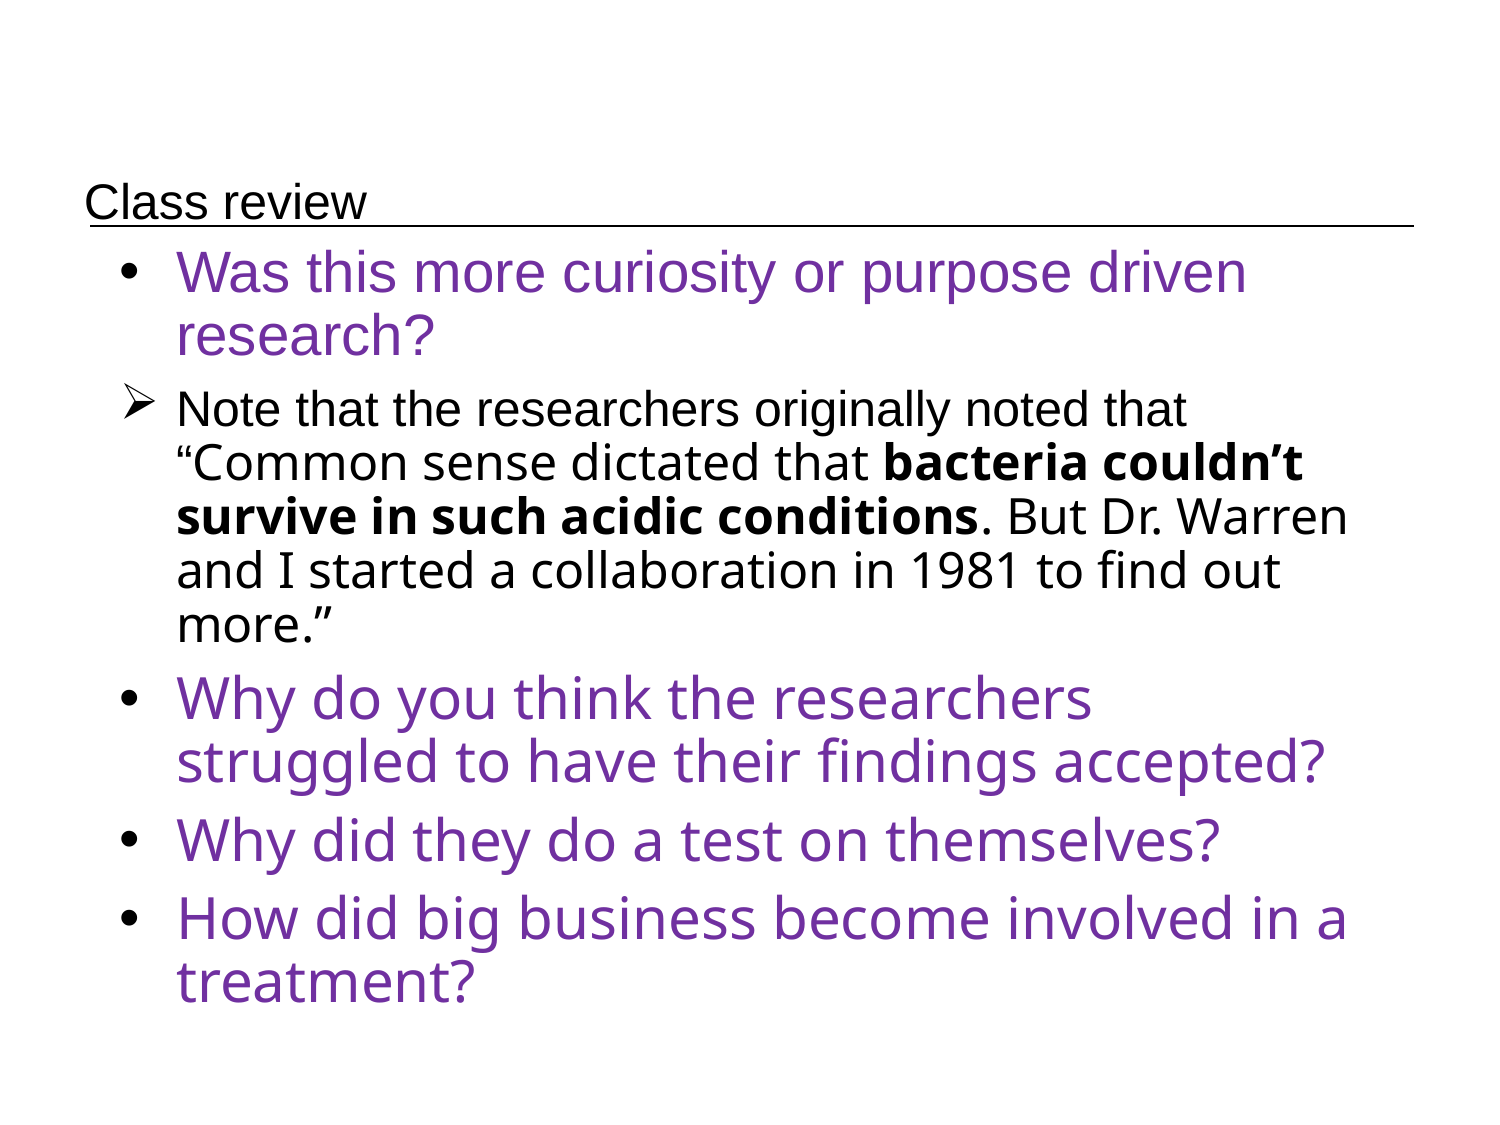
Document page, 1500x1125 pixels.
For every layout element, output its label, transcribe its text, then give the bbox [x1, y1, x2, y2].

list Was this more curiosity or purpose driven research? Note that the researchers originally noted that “Common sense dictated that bacteria couldn’t survive in such acidic conditions. But Dr. Warren and I started a collaboration in 1981 to find out more.” Why do you think the researchers struggled to have their findings accepted? Why did they do a test on themselves? How did big business become involved in a treatment? [86, 227, 1380, 1030]
title Class review [68, 95, 1363, 313]
